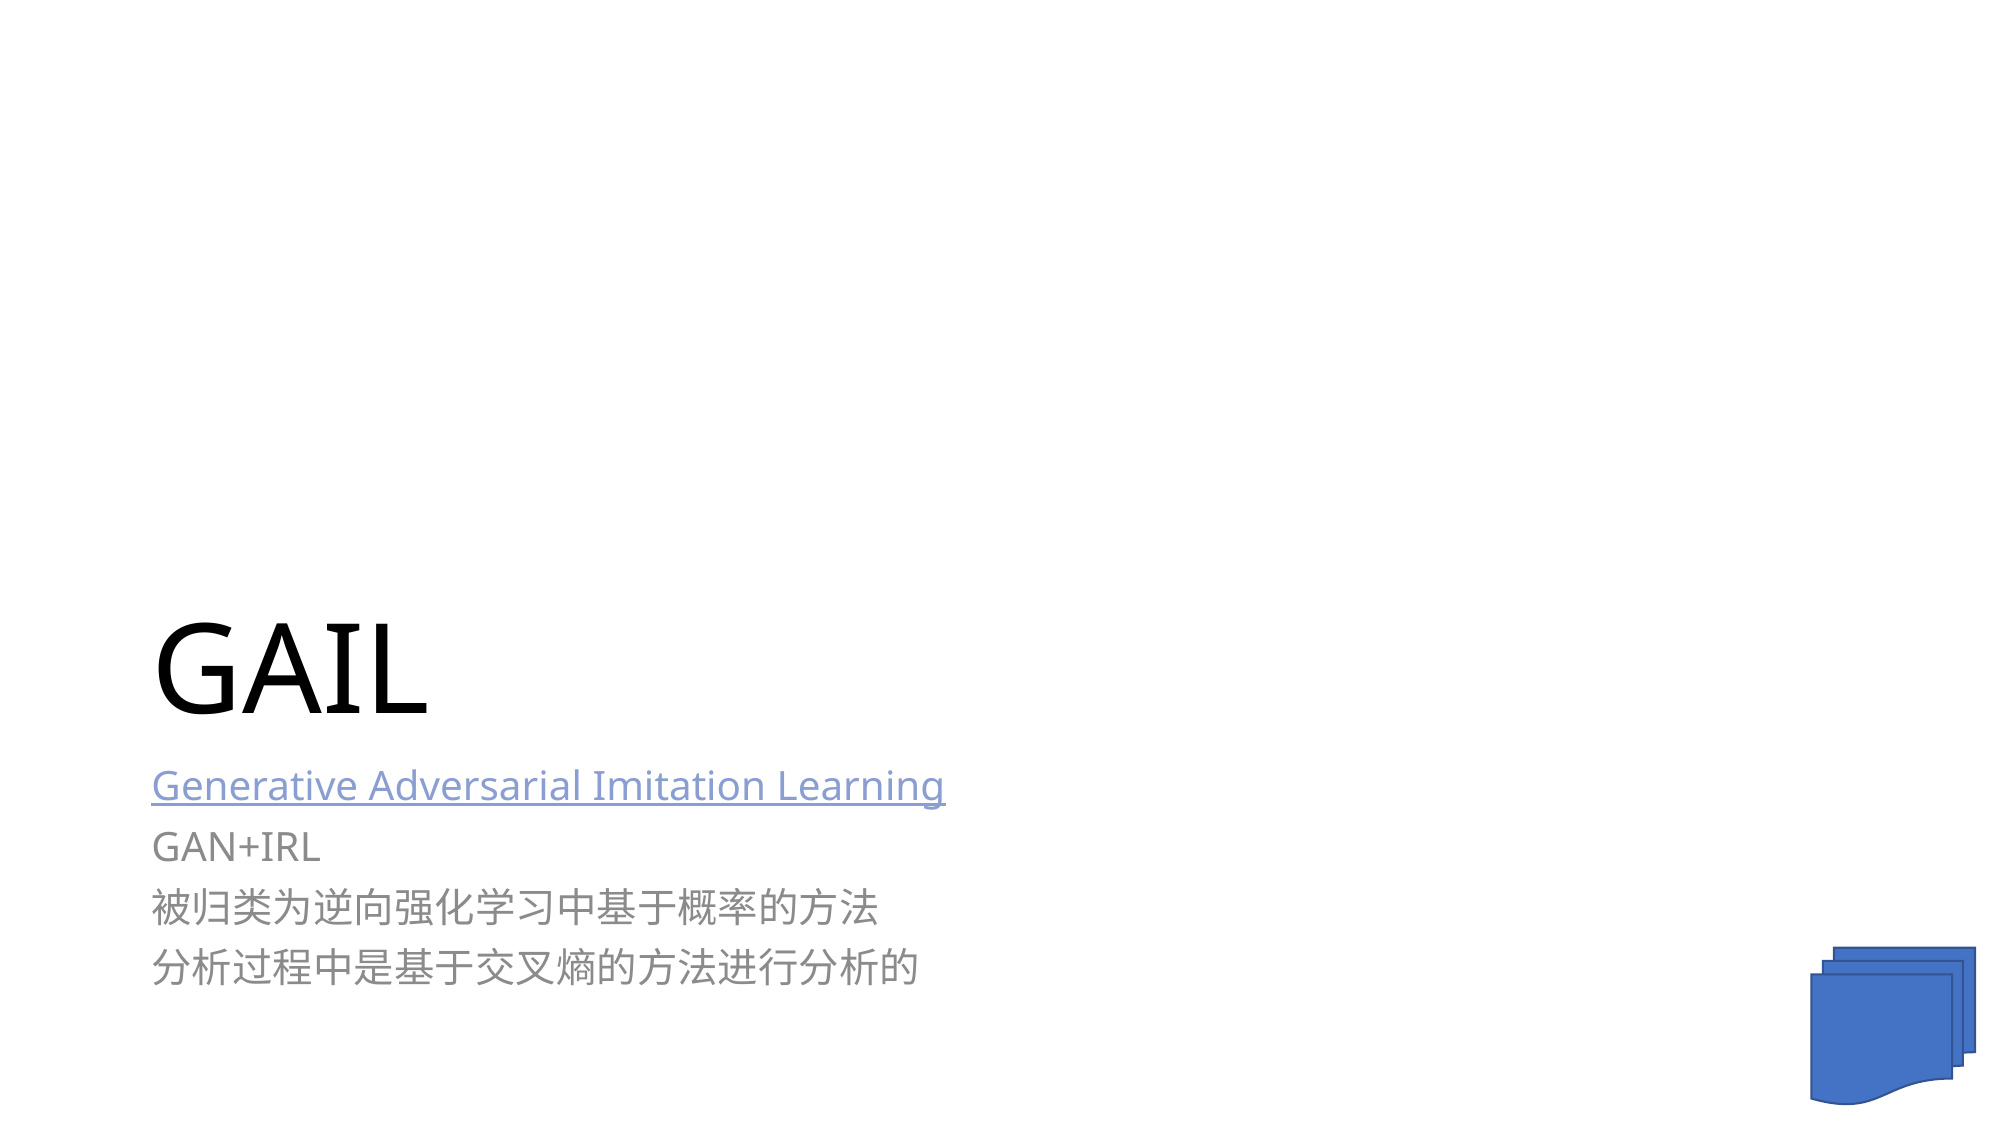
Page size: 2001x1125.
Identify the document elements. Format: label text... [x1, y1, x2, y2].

list Generative Adversarial Imitation Learning GAN+IRL 被归类为逆向强化学习中基于概率的方法 分析过程中是基于交叉熵的方法进行分析的 [136, 752, 1862, 999]
text_box [1810, 946, 1977, 1106]
title GAIL [136, 280, 1862, 749]
